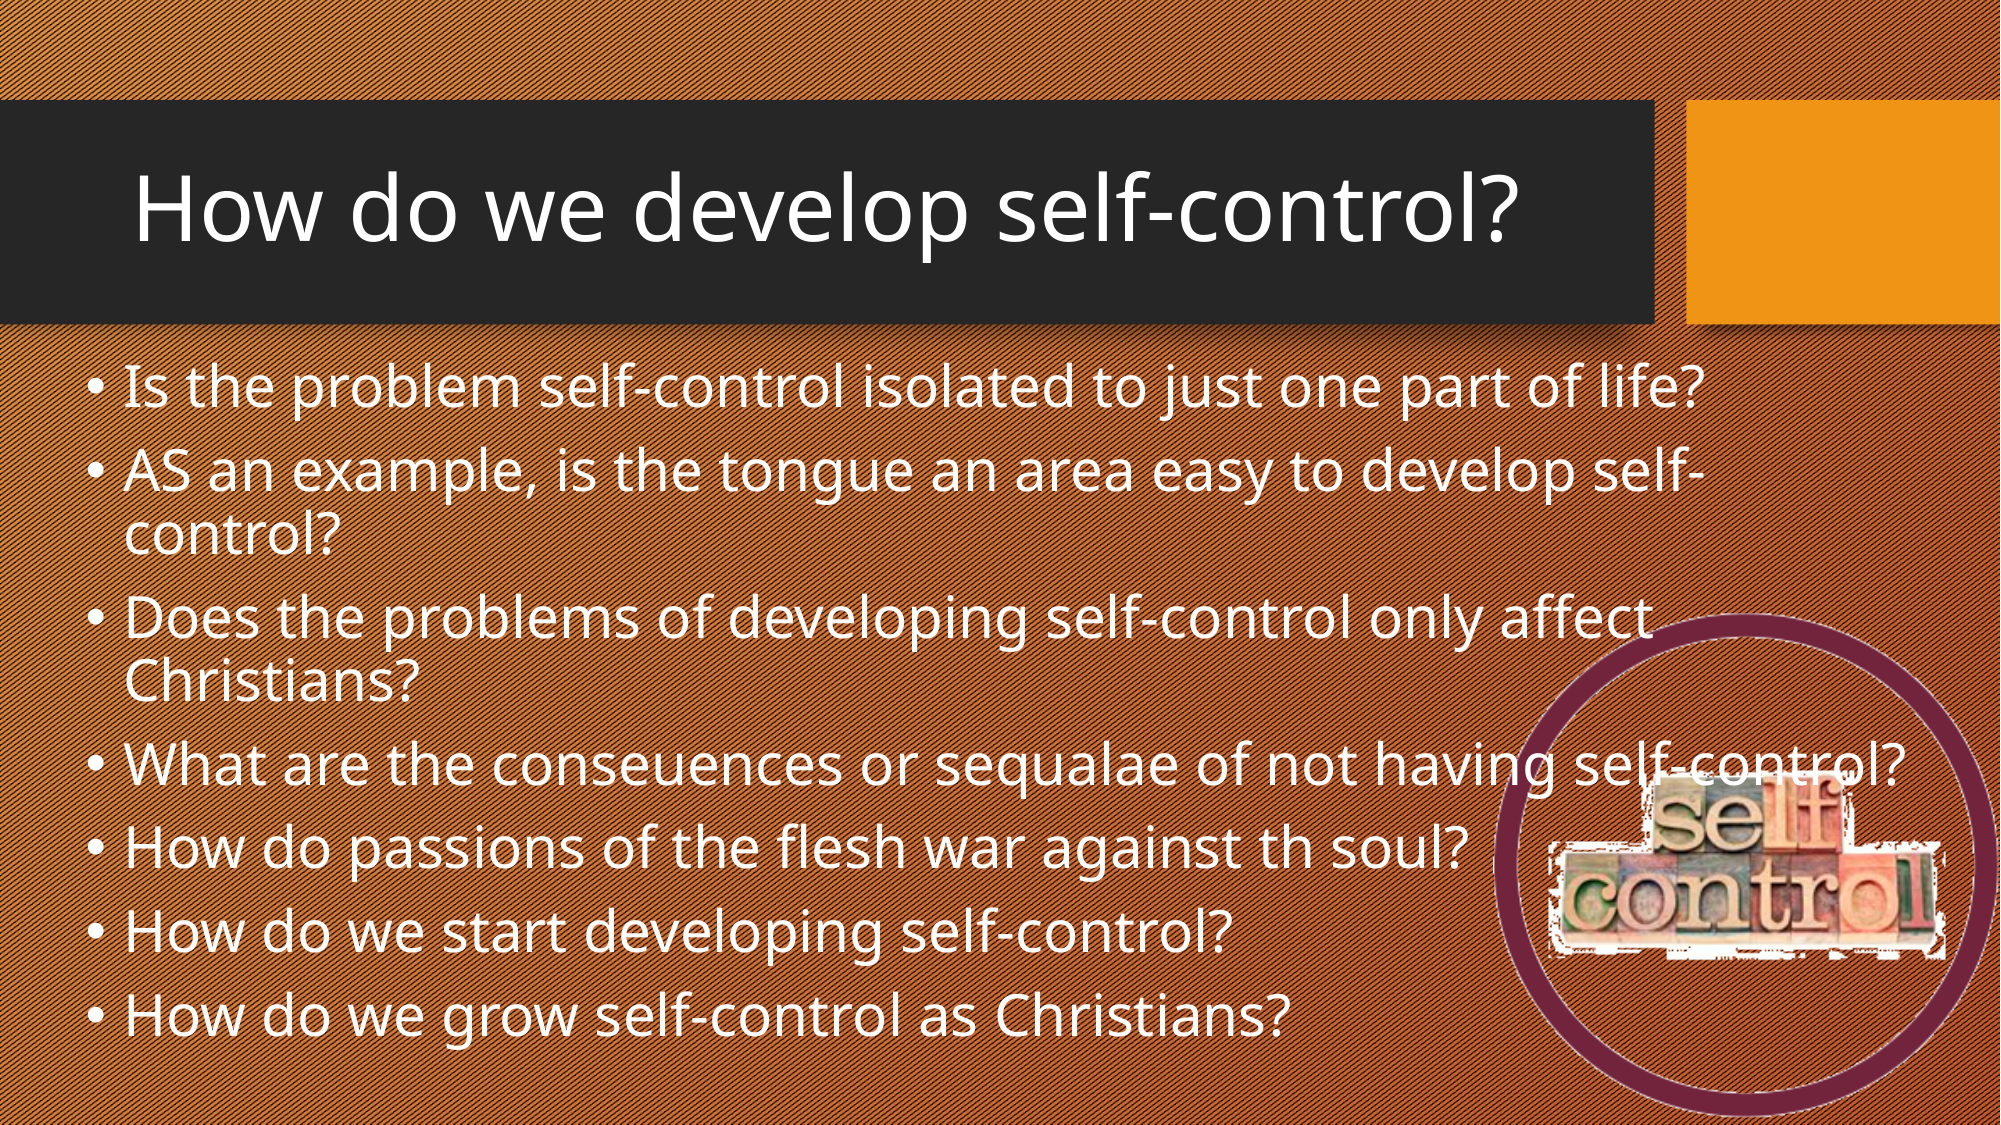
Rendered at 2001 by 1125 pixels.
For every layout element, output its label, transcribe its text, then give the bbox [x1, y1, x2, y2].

title How do we develop self-control? [116, 123, 1625, 301]
picture [0, 0, 2001, 1125]
list Is the problem self-control isolated to just one part of life? AS an example, is the tongue an area easy to develop self-control? Does the problems of developing self-control only affect Christians? What are the conseuences or sequalae of not having self-control? How do passions of the flesh war against th soul? How do we start developing self-control? How do we grow self-control as Christians? [70, 350, 1930, 1088]
